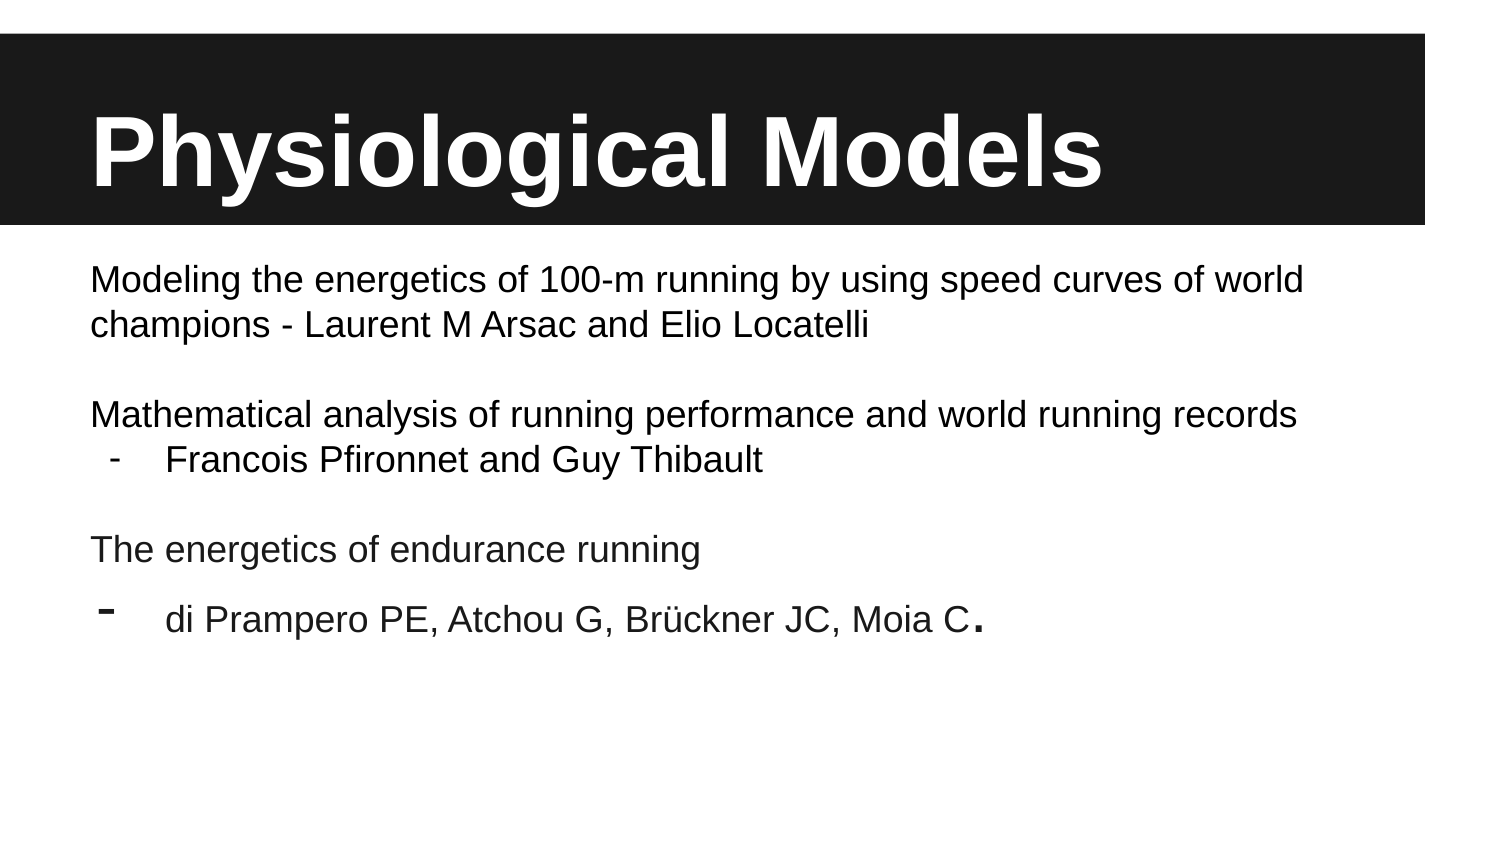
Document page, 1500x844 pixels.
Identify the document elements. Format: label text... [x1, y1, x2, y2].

list Modeling the energetics of 100-m running by using speed curves of world champions - Laurent M Arsac and Elio Locatelli Mathematical analysis of running performance and world running records Francois Pfironnet and Guy Thibault The energetics of endurance running di Prampero PE, Atchou G, Brückner JC, Moia C. [75, 239, 1425, 808]
title Physiological Models [75, 33, 1425, 221]
